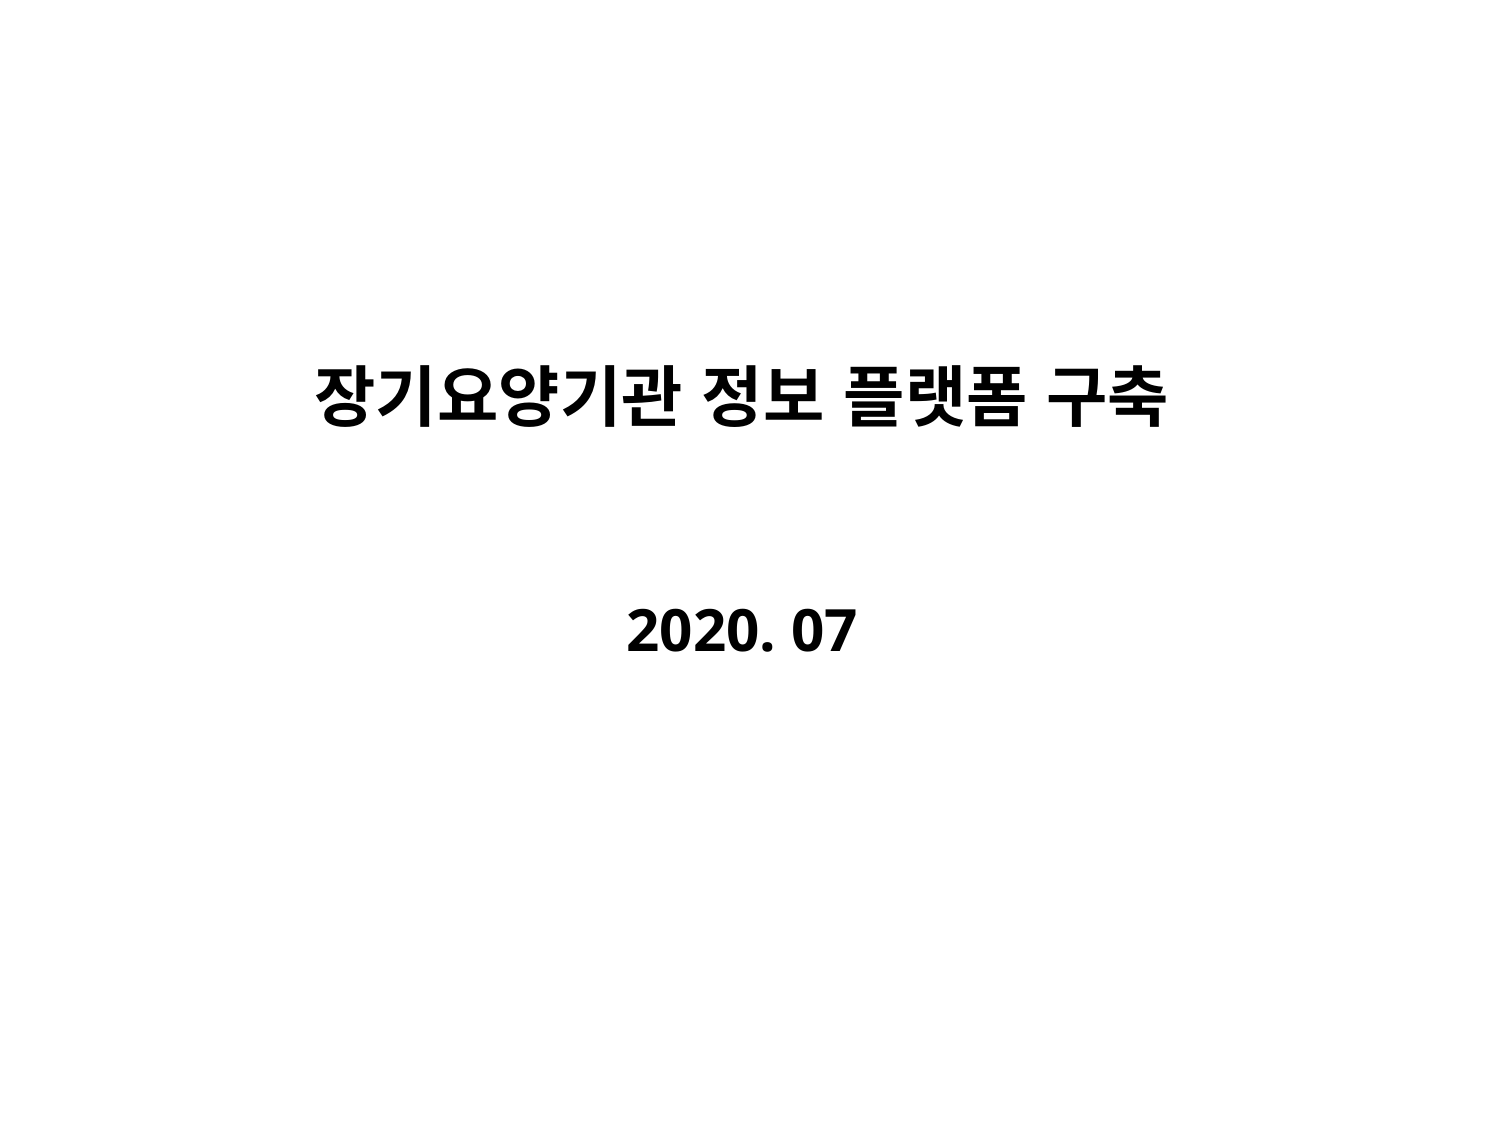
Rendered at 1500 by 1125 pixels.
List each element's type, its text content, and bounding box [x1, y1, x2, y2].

text_box 2020. 07 [140, 585, 1345, 671]
text_box 장기요양기관 정보 플랫폼 구축 [140, 347, 1345, 443]
